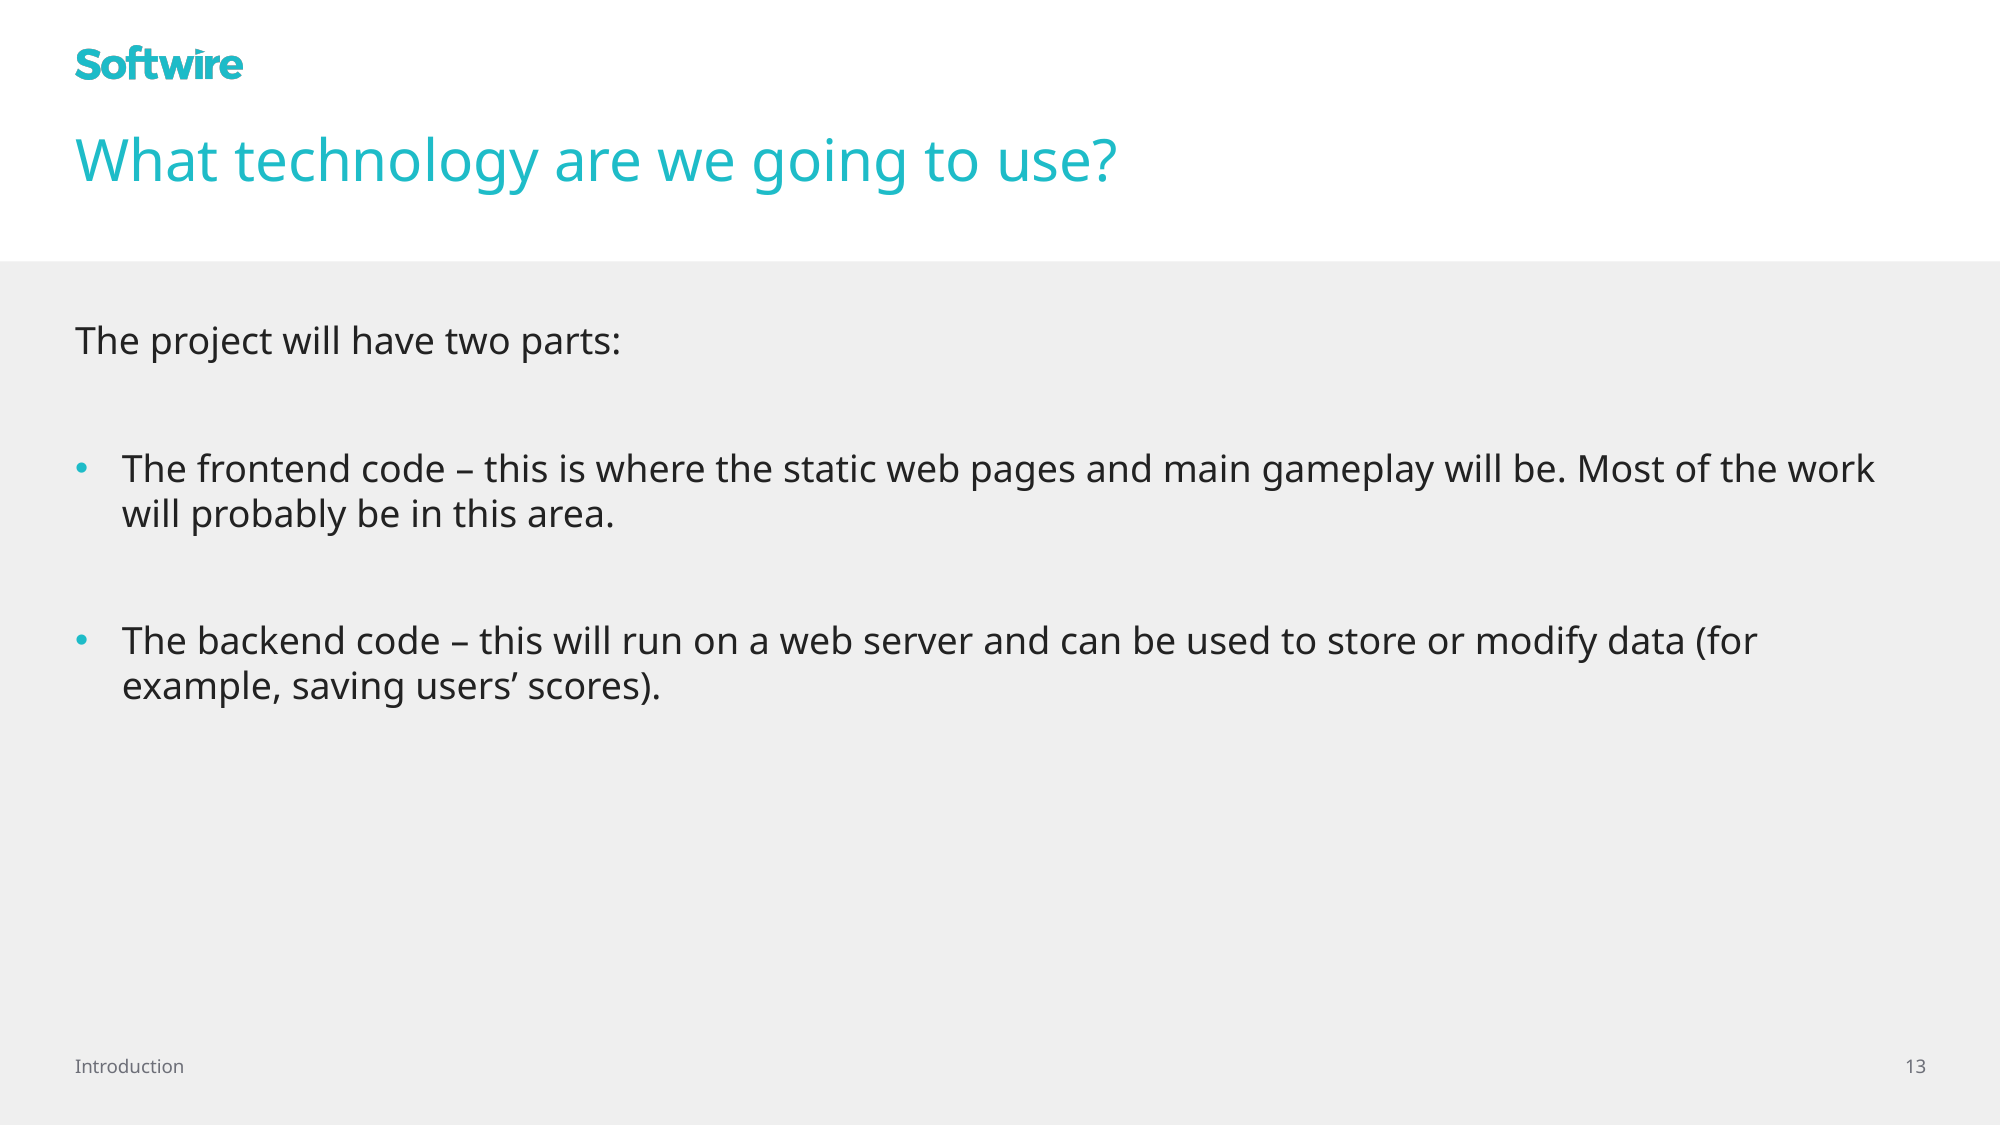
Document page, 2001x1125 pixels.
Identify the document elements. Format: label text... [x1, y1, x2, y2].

slide_number 13 [1806, 1048, 1927, 1086]
footer Introduction [75, 1048, 1442, 1086]
title What technology are we going to use? [75, 131, 1807, 317]
list The project will have two parts: The frontend code – this is where the static web pages and main gameplay will be. Most of the work will probably be in this area. The backend code – this will run on a web server and can be used to store or modify data (for example, saving users’ scores). [75, 317, 1927, 1030]
picture [75, 45, 243, 80]
